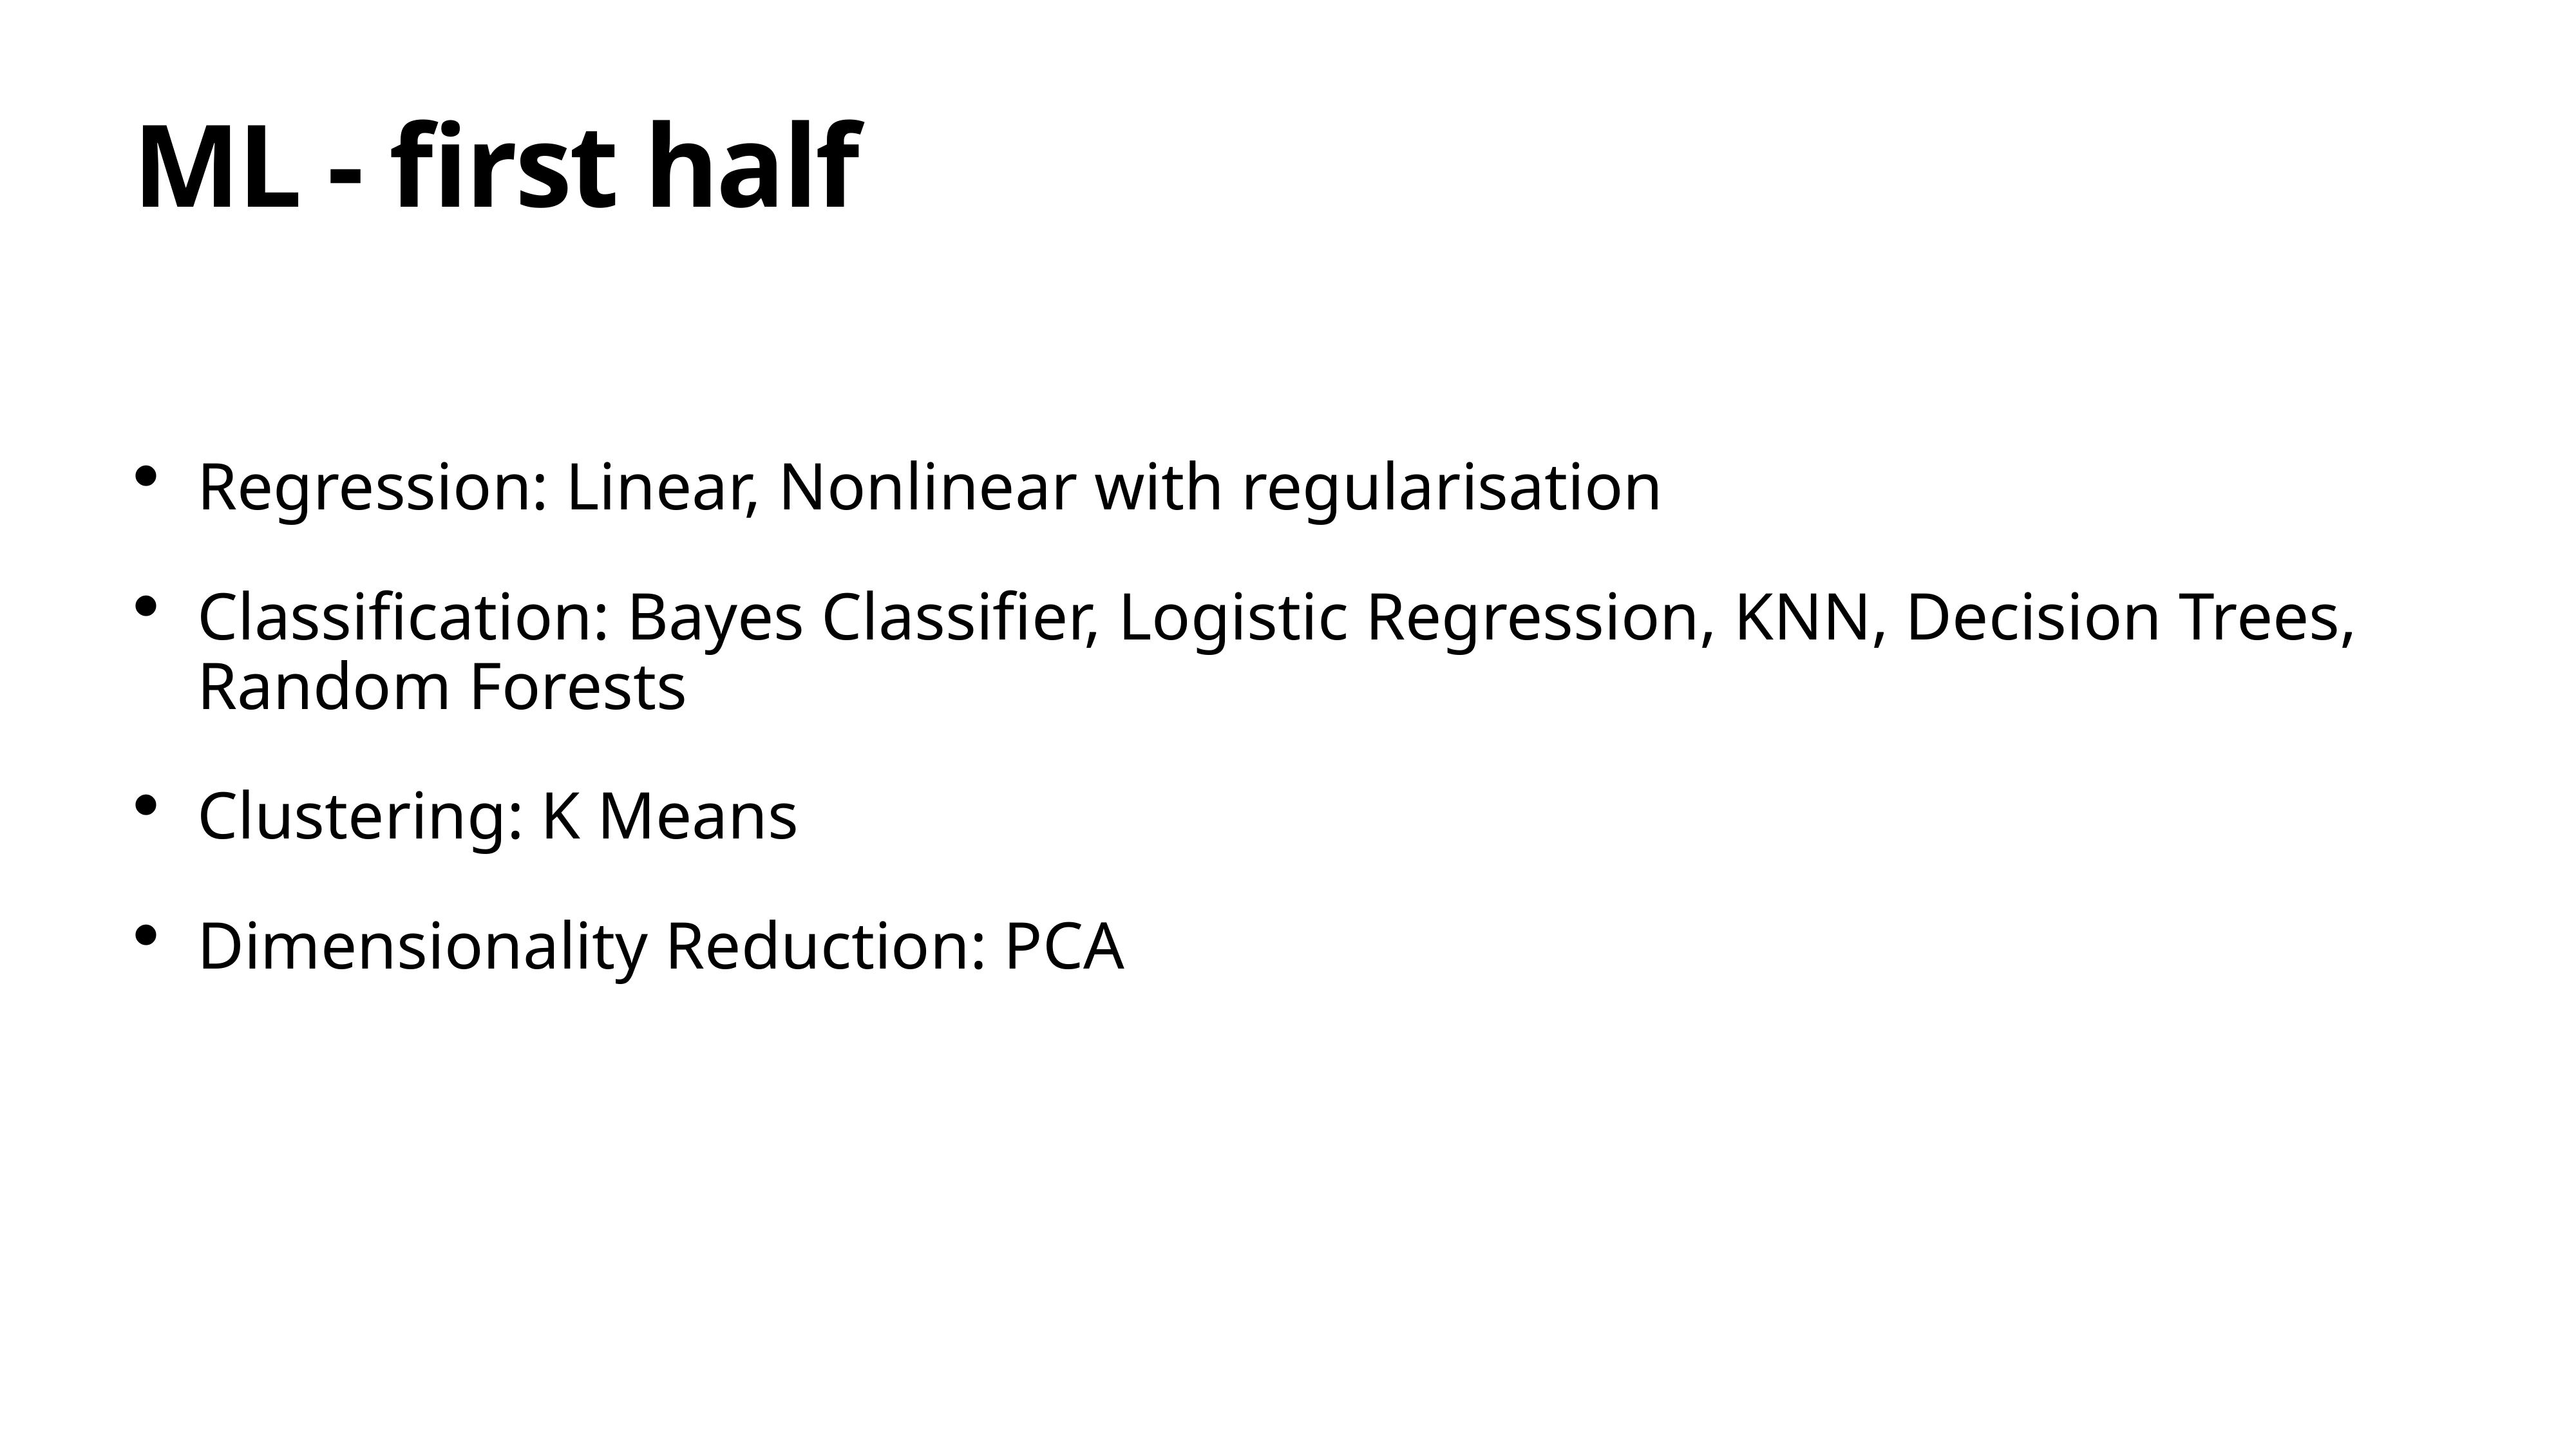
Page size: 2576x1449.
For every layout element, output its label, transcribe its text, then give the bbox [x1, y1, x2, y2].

title ML - first half [127, 113, 2449, 266]
list Regression: Linear, Nonlinear with regularisation Classification: Bayes Classifier, Logistic Regression, KNN, Decision Trees, Random Forests Clustering: K Means Dimensionality Reduction: PCA [127, 448, 2449, 1321]
